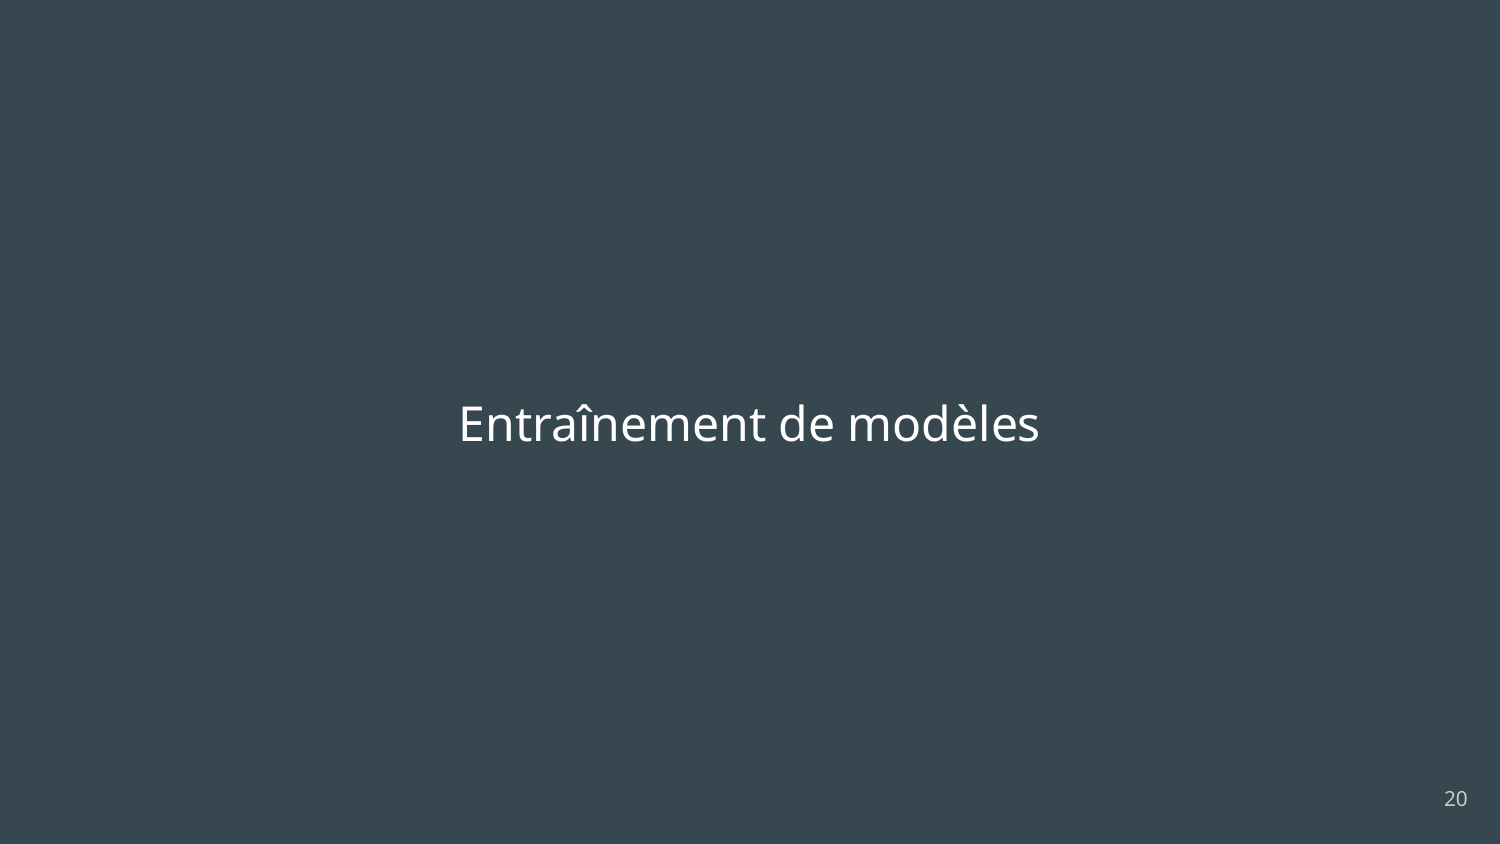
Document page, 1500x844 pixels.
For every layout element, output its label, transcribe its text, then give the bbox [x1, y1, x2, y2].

slide_number ‹#› [1392, 767, 1483, 833]
title Entraînement de modèles [119, 377, 1381, 466]
